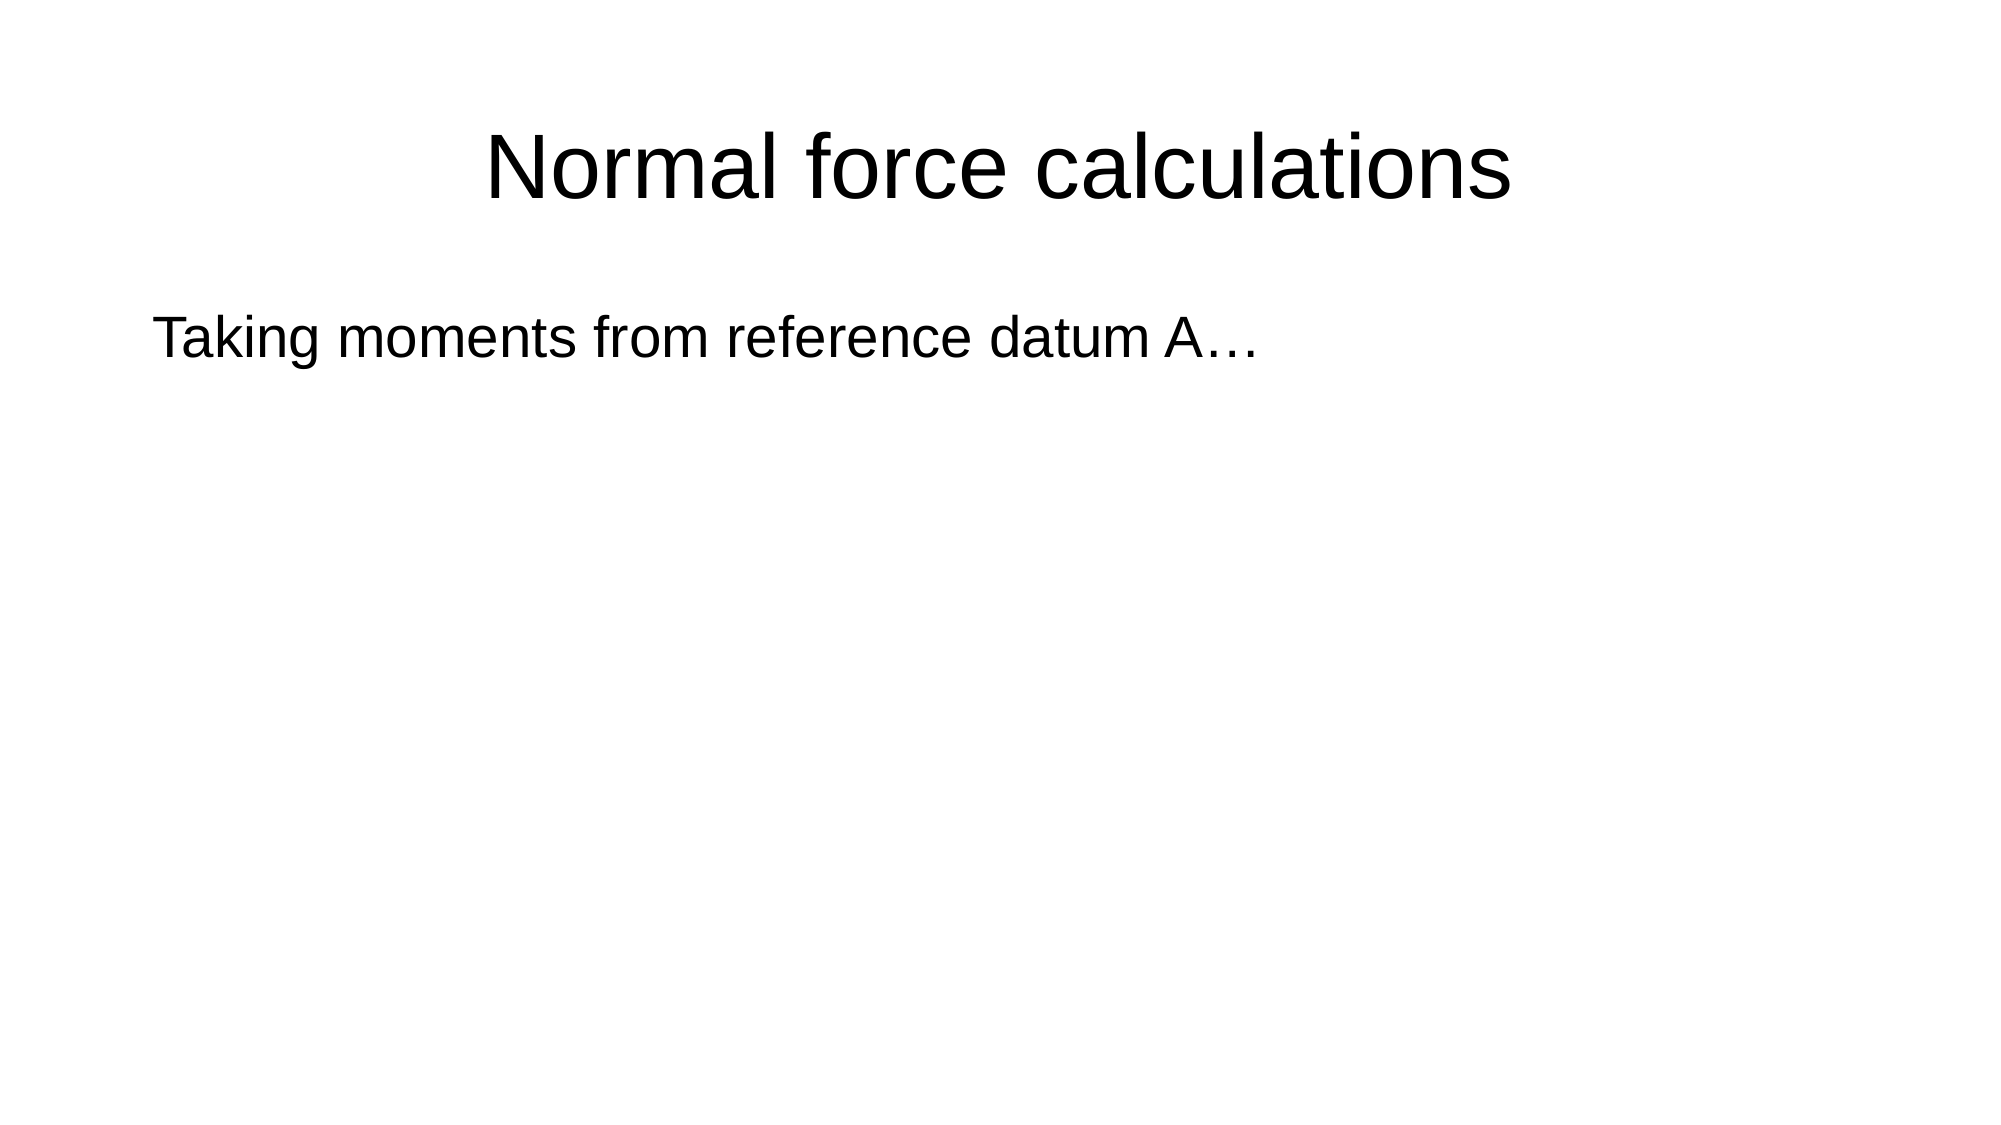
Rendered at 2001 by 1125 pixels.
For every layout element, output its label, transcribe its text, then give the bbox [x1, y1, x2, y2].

title Normal force calculations [137, 59, 1863, 278]
